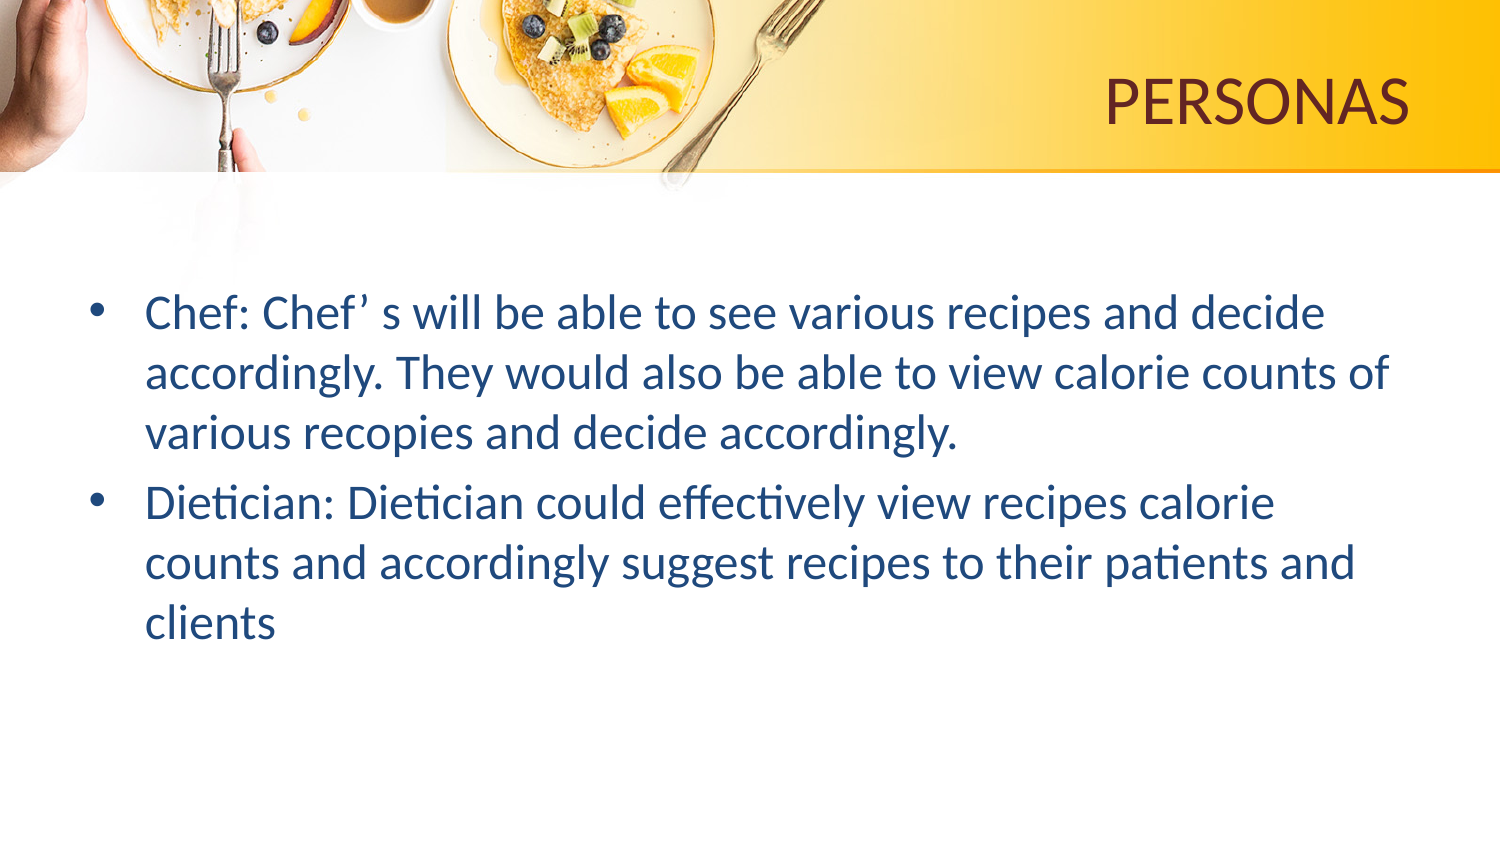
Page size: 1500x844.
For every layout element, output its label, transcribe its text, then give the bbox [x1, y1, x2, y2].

list Chef: Chef’ s will be able to see various recipes and decide accordingly. They would also be able to view calorie counts of various recopies and decide accordingly. Dietician: Dietician could effectively view recipes calorie counts and accordingly suggest recipes to their patients and clients [73, 271, 1413, 723]
title PERSONAS [73, 46, 1427, 147]
picture [0, 0, 1500, 844]
